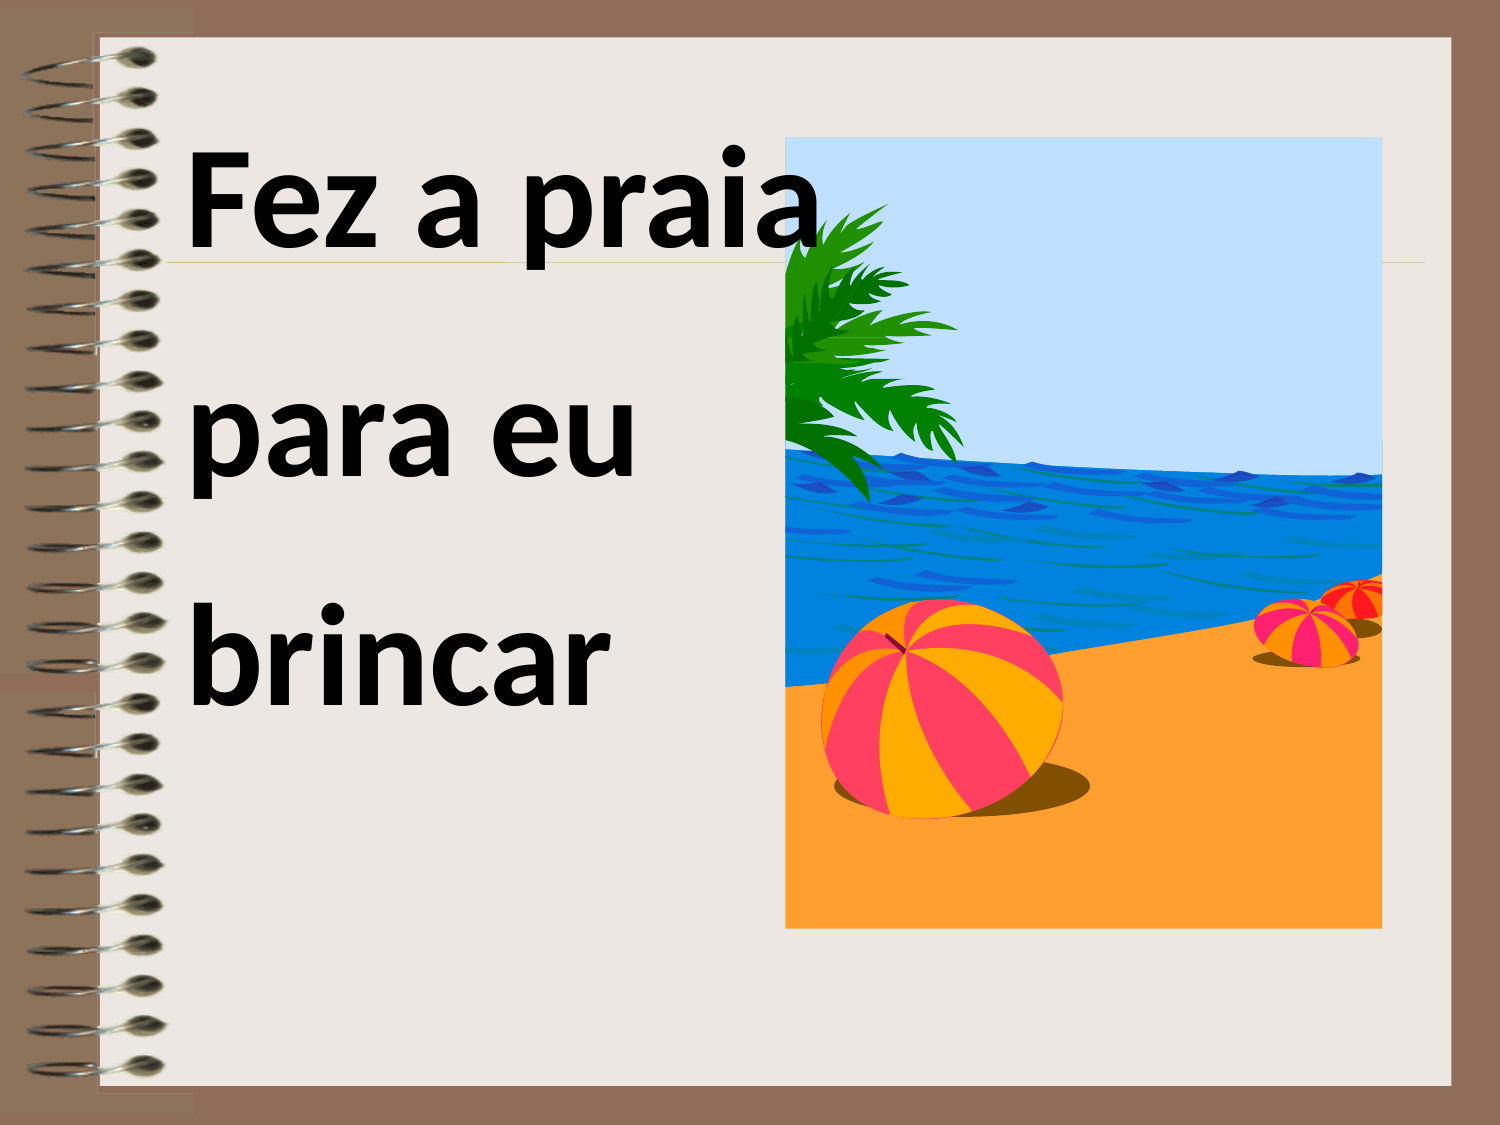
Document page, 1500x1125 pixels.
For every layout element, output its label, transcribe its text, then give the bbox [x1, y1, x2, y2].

text_box Fez a praia para eu brincar [171, 121, 939, 743]
picture [0, 8, 194, 674]
picture [0, 692, 194, 1115]
picture [785, 136, 1383, 929]
